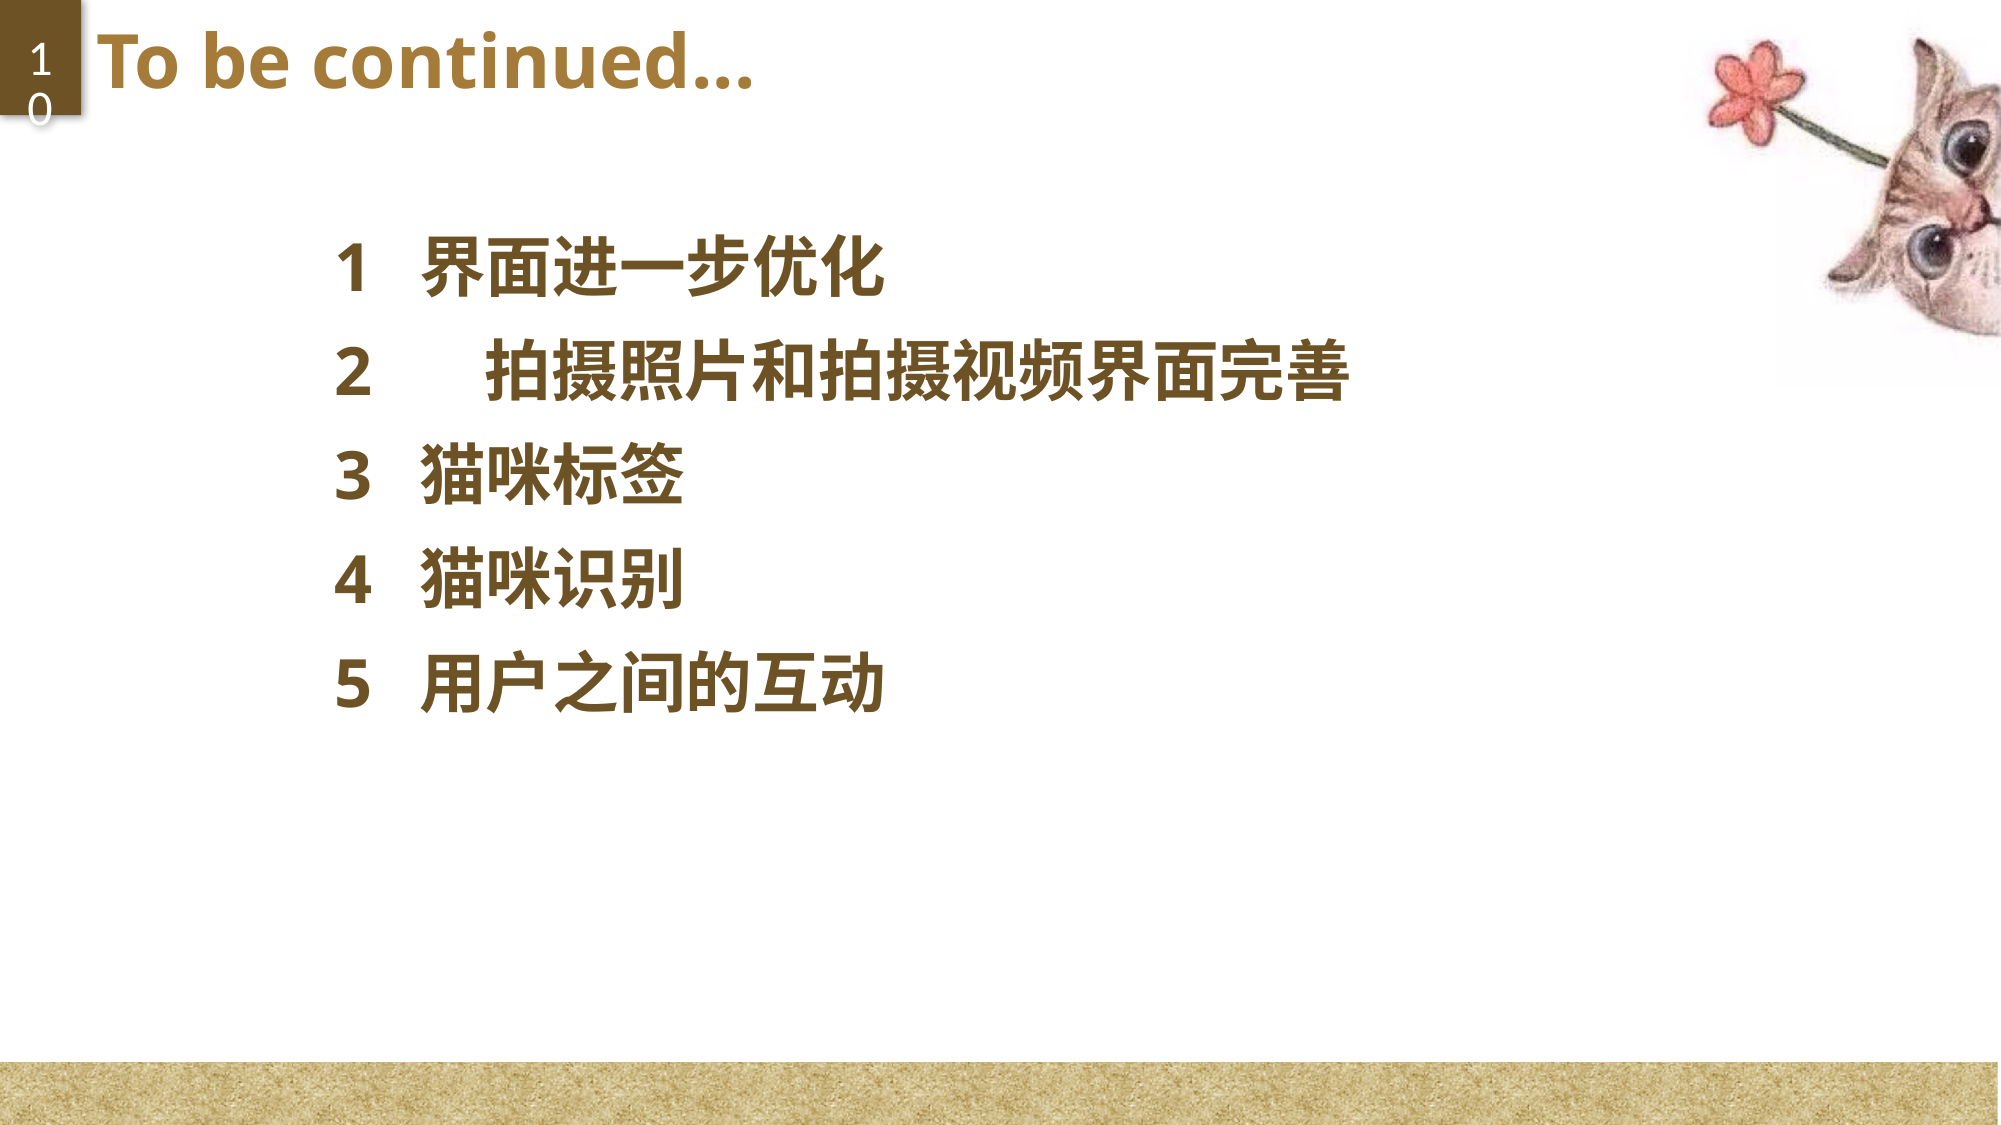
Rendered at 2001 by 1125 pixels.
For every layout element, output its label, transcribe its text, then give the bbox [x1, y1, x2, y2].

text_box [0, 1062, 1998, 1125]
text_box 10 [0, 0, 82, 116]
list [1663, 0, 2000, 388]
text_box 界面进一步优化 2 拍摄照片和拍摄视频界面完善 猫咪标签 猫咪识别 用户之间的互动 [245, 193, 1752, 729]
title To be continued... [81, 0, 1394, 143]
